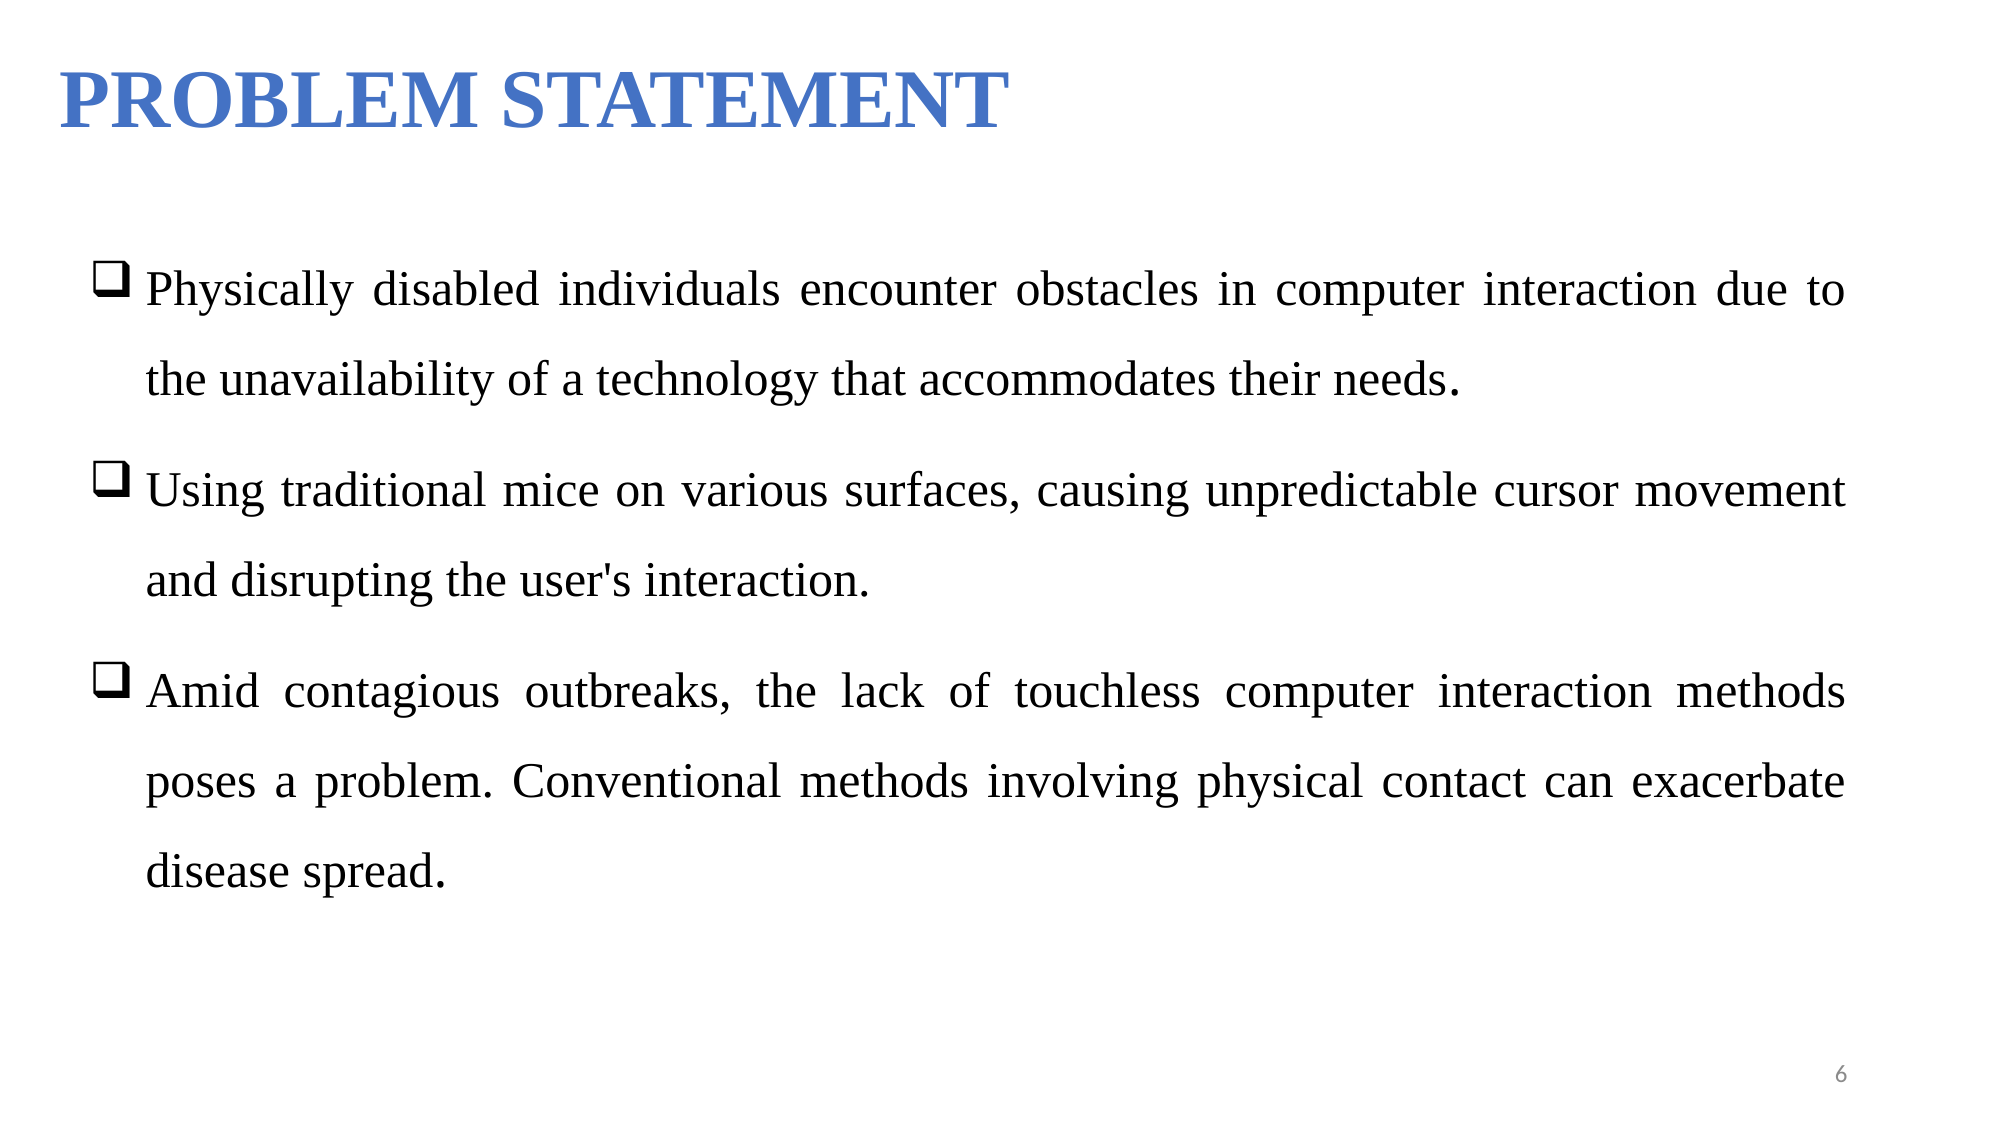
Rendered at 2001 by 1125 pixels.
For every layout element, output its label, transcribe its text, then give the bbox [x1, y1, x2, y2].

subtitle Physically disabled individuals encounter obstacles in computer interaction due to the unavailability of a technology that accommodates their needs. Using traditional mice on various surfaces, causing unpredictable cursor movement and disrupting the user's interaction. Amid contagious outbreaks, the lack of touchless computer interaction methods poses a problem. Conventional methods involving physical contact can exacerbate disease spread. [74, 136, 1863, 988]
slide_number 6 [1412, 1042, 1863, 1103]
title PROBLEM STATEMENT [44, 22, 1572, 153]
